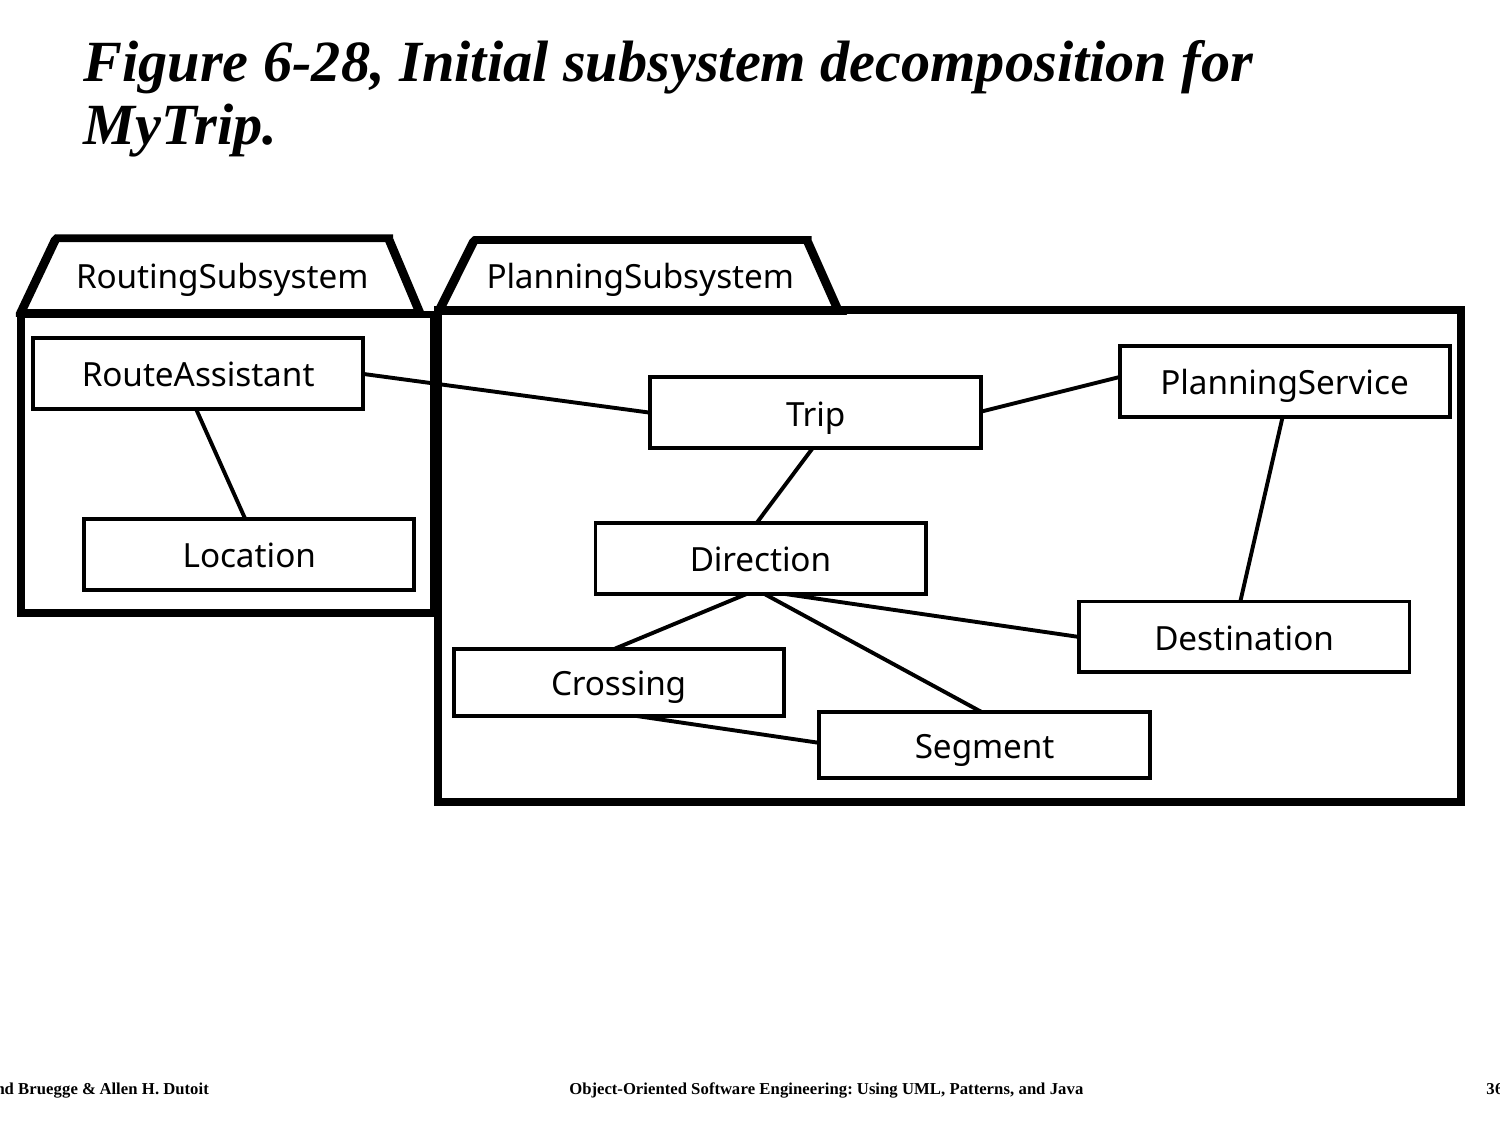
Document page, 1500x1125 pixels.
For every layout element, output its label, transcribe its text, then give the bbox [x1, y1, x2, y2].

title Figure 6-28, Initial subsystem decomposition for MyTrip. [68, 35, 1407, 153]
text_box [15, 234, 1461, 803]
